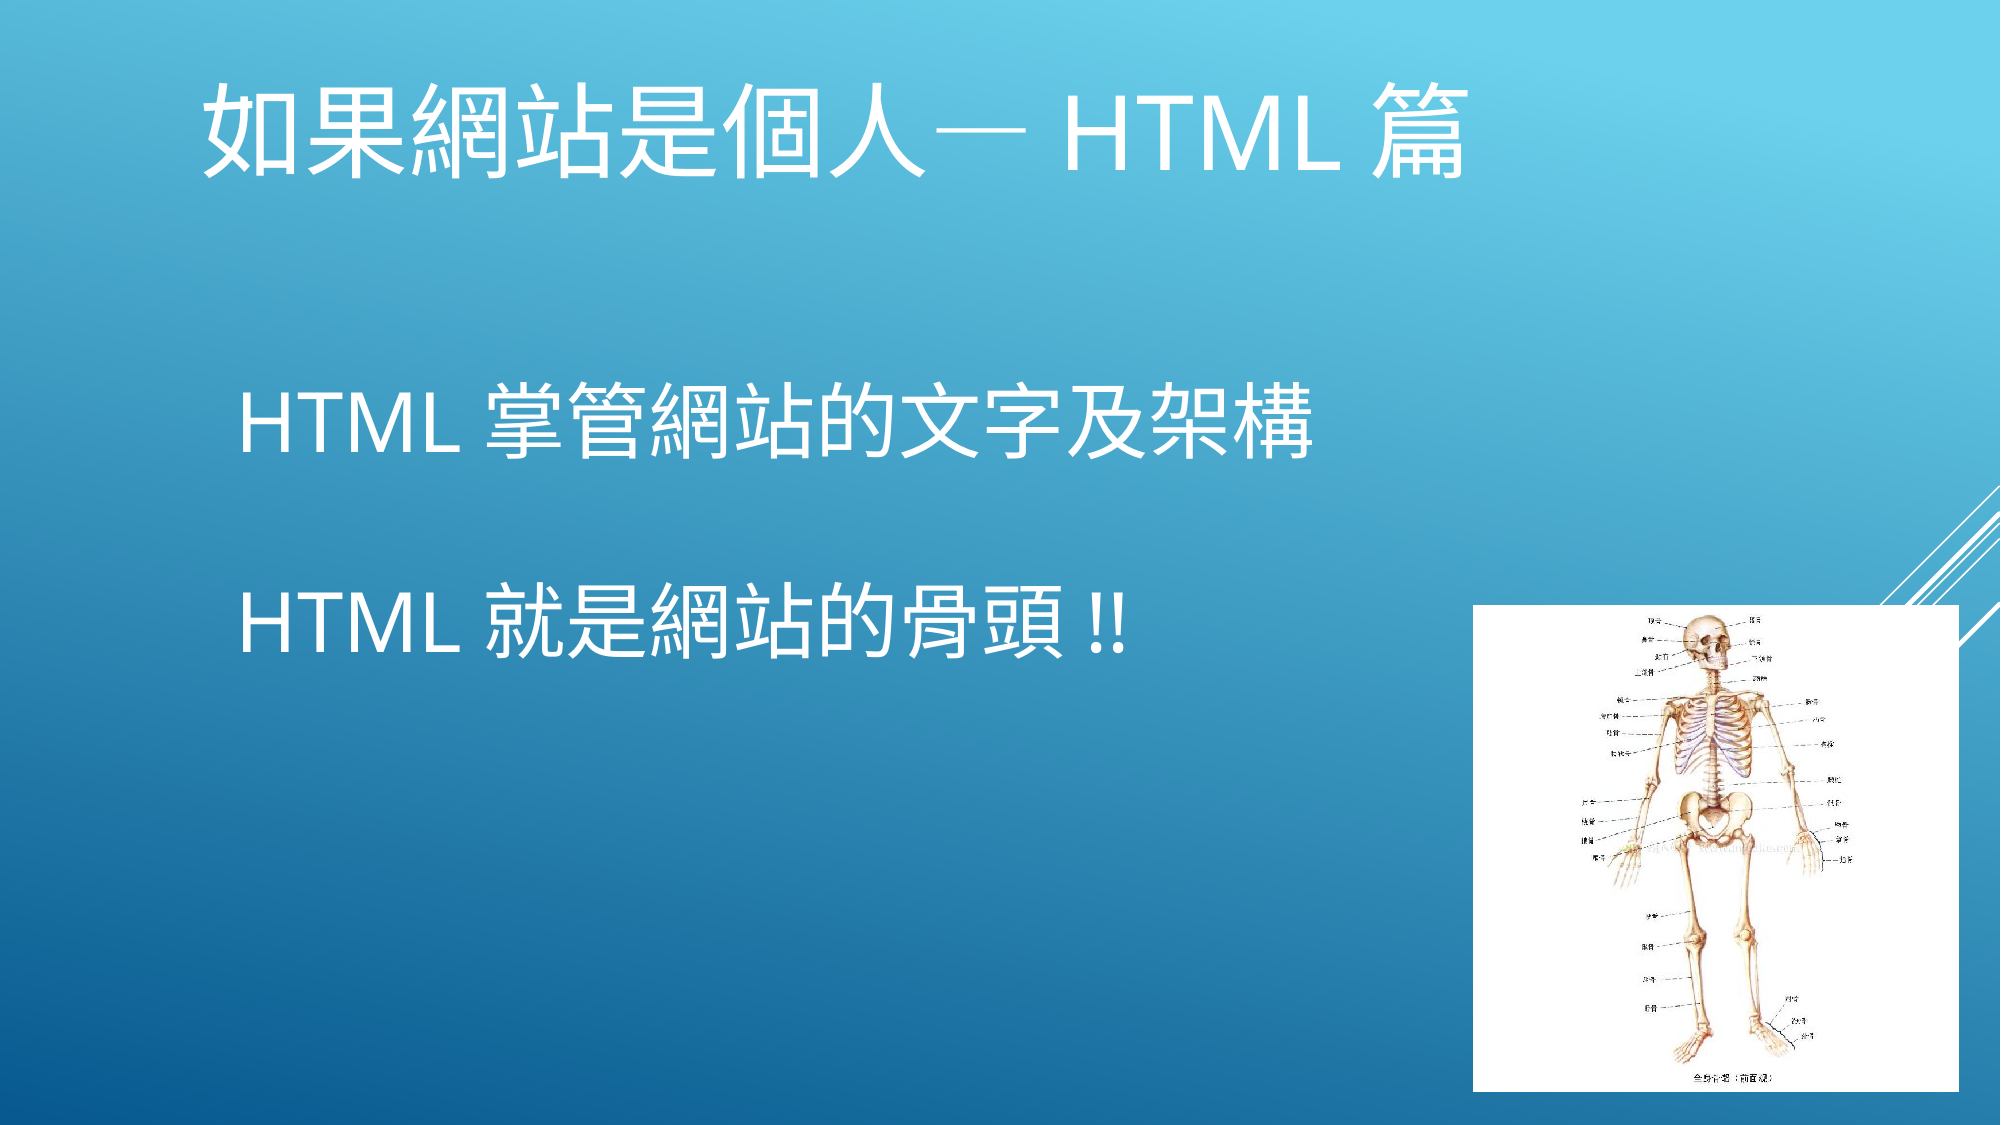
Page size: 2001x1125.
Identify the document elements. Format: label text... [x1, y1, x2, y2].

picture [1472, 605, 1959, 1092]
text_box 如果網站是個人—HTML篇 [185, 59, 1830, 200]
text_box HTML掌管網站的文字及架構 HTML就是網站的骨頭!! [220, 362, 1706, 677]
